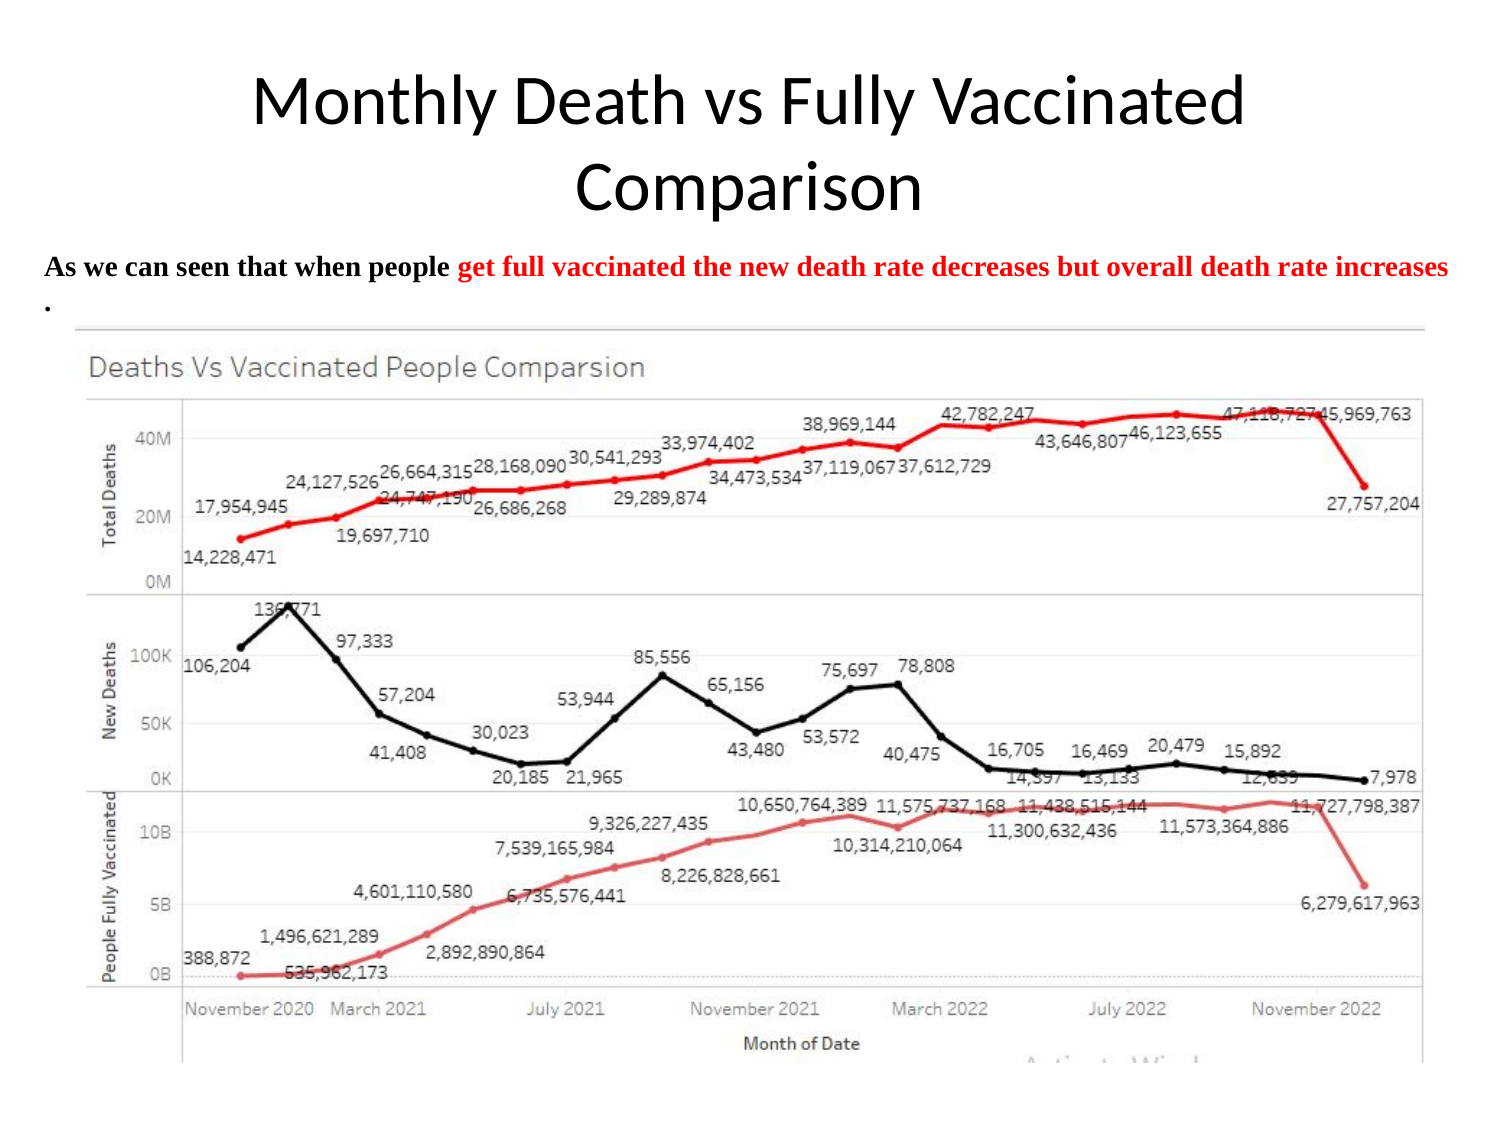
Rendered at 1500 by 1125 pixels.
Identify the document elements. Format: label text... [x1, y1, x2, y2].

text_box As we can seen that when people get full vaccinated the new death rate decreases but overall death rate increases . [29, 239, 1471, 325]
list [74, 325, 1426, 1063]
title Monthly Death vs Fully Vaccinated Comparison [75, 45, 1425, 233]
